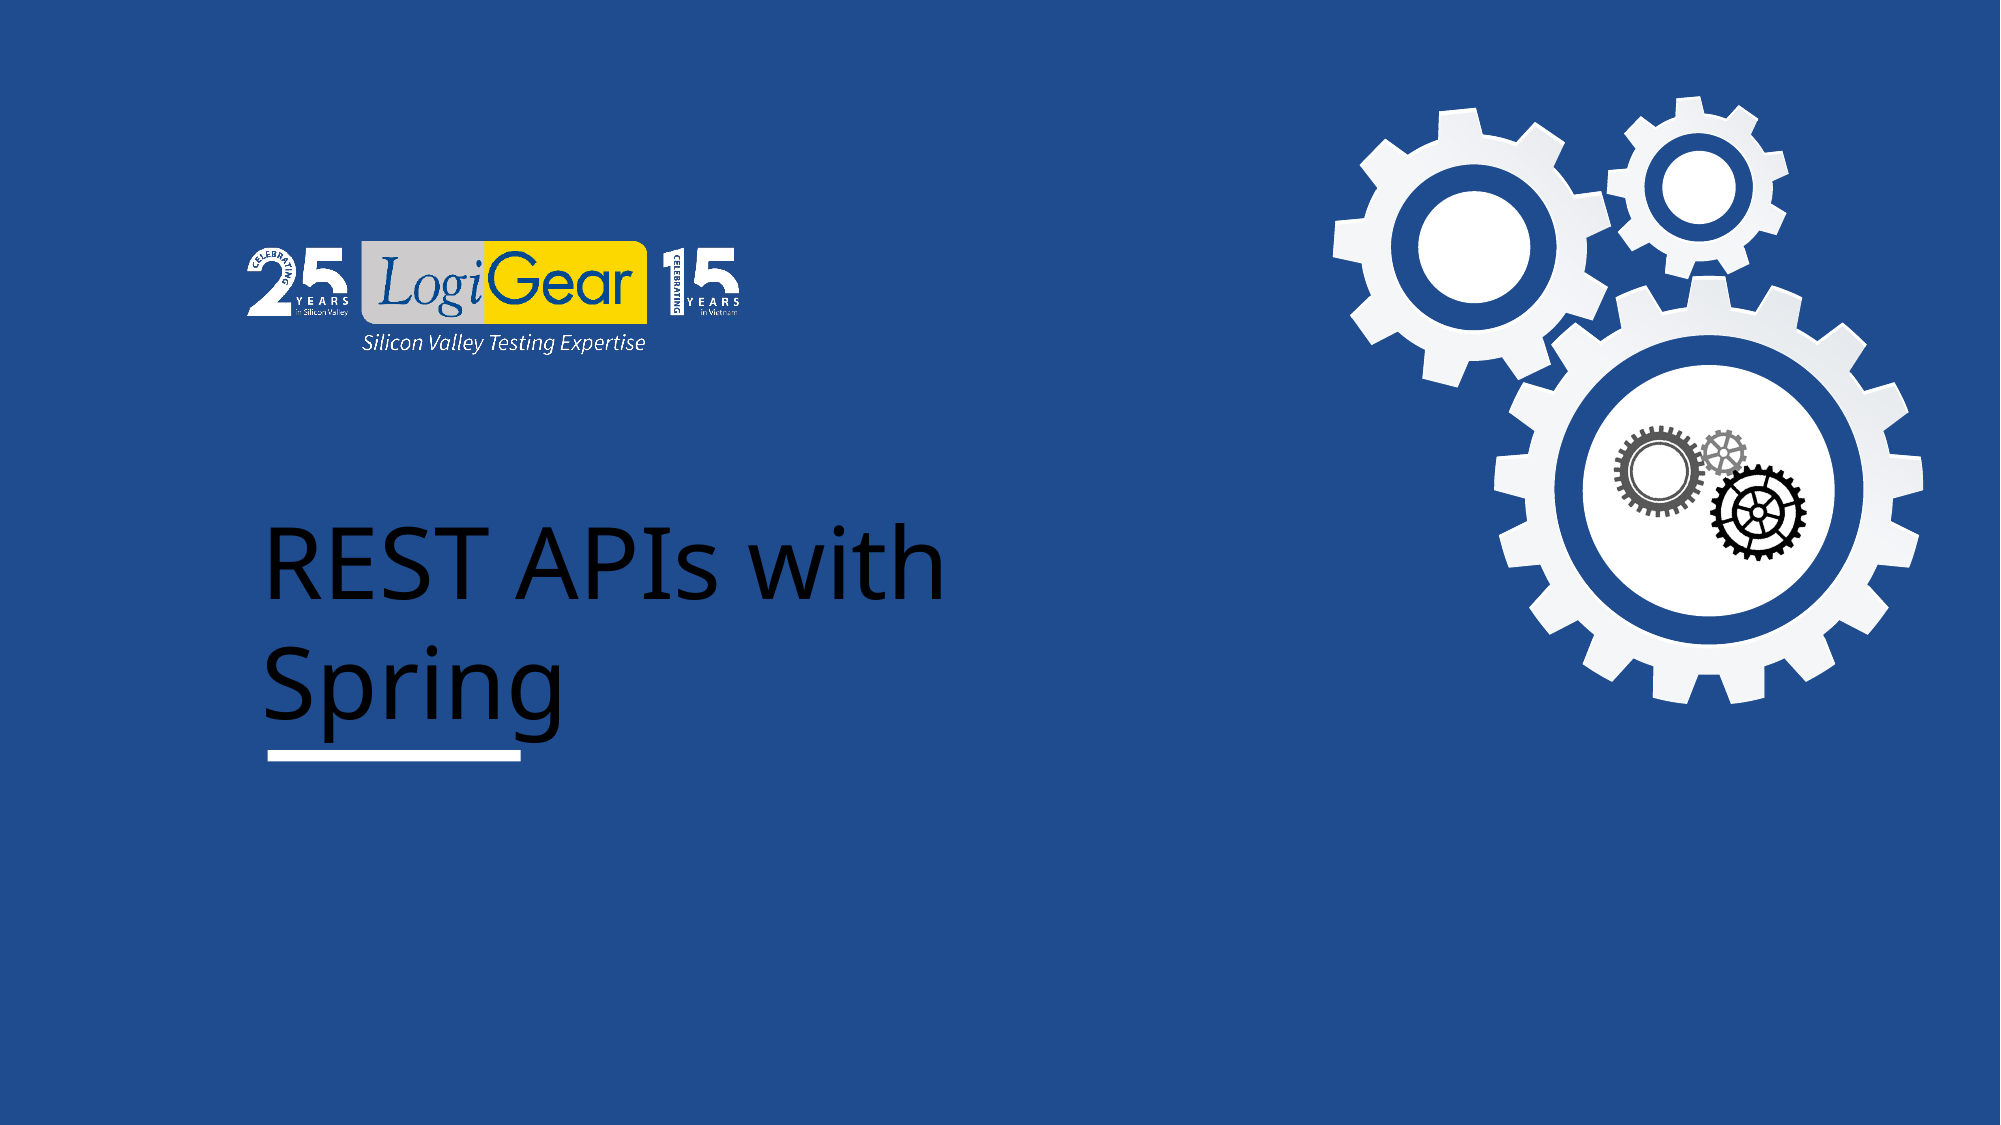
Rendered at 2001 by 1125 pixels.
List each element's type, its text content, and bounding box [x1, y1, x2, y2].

text_box [266, 748, 522, 763]
picture [246, 241, 740, 355]
picture [1596, 388, 1828, 572]
text_box REST APIs with Spring [246, 492, 1122, 747]
